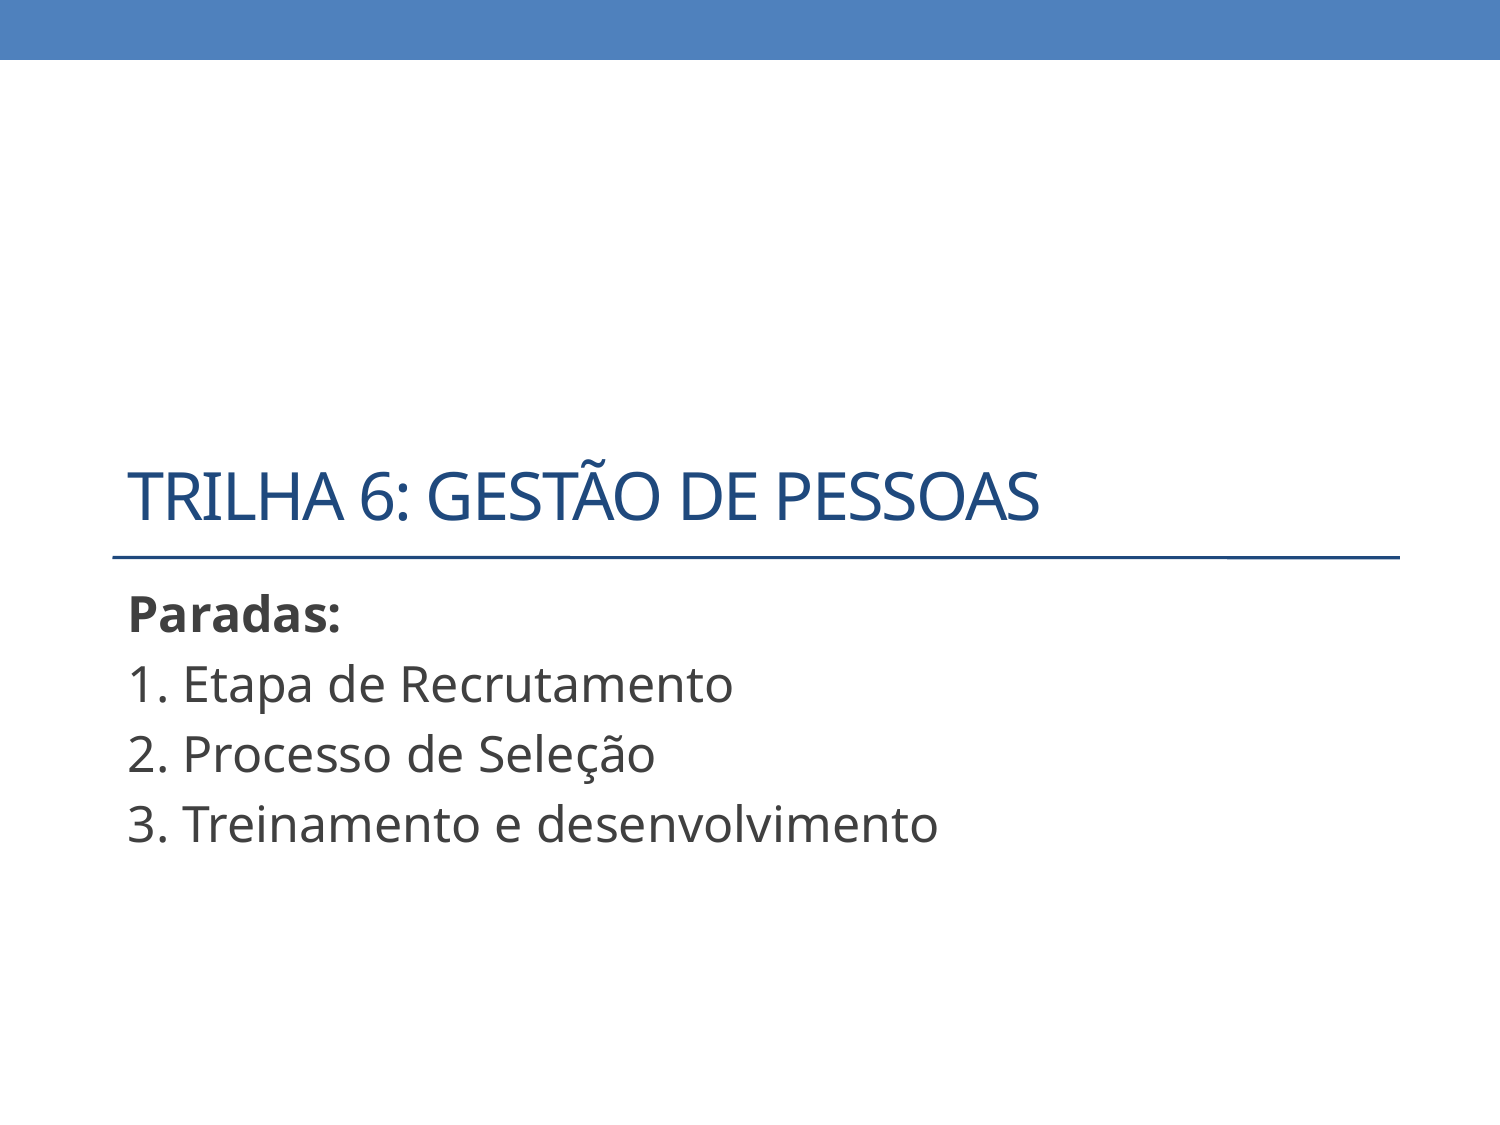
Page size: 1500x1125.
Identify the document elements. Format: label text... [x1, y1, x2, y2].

subtitle Paradas: 1. Etapa de Recrutamento 2. Processo de Seleção 3. Treinamento e desenvolvimento [112, 575, 1163, 863]
title Trilha 6: gestão de pessoas [112, 224, 1400, 542]
